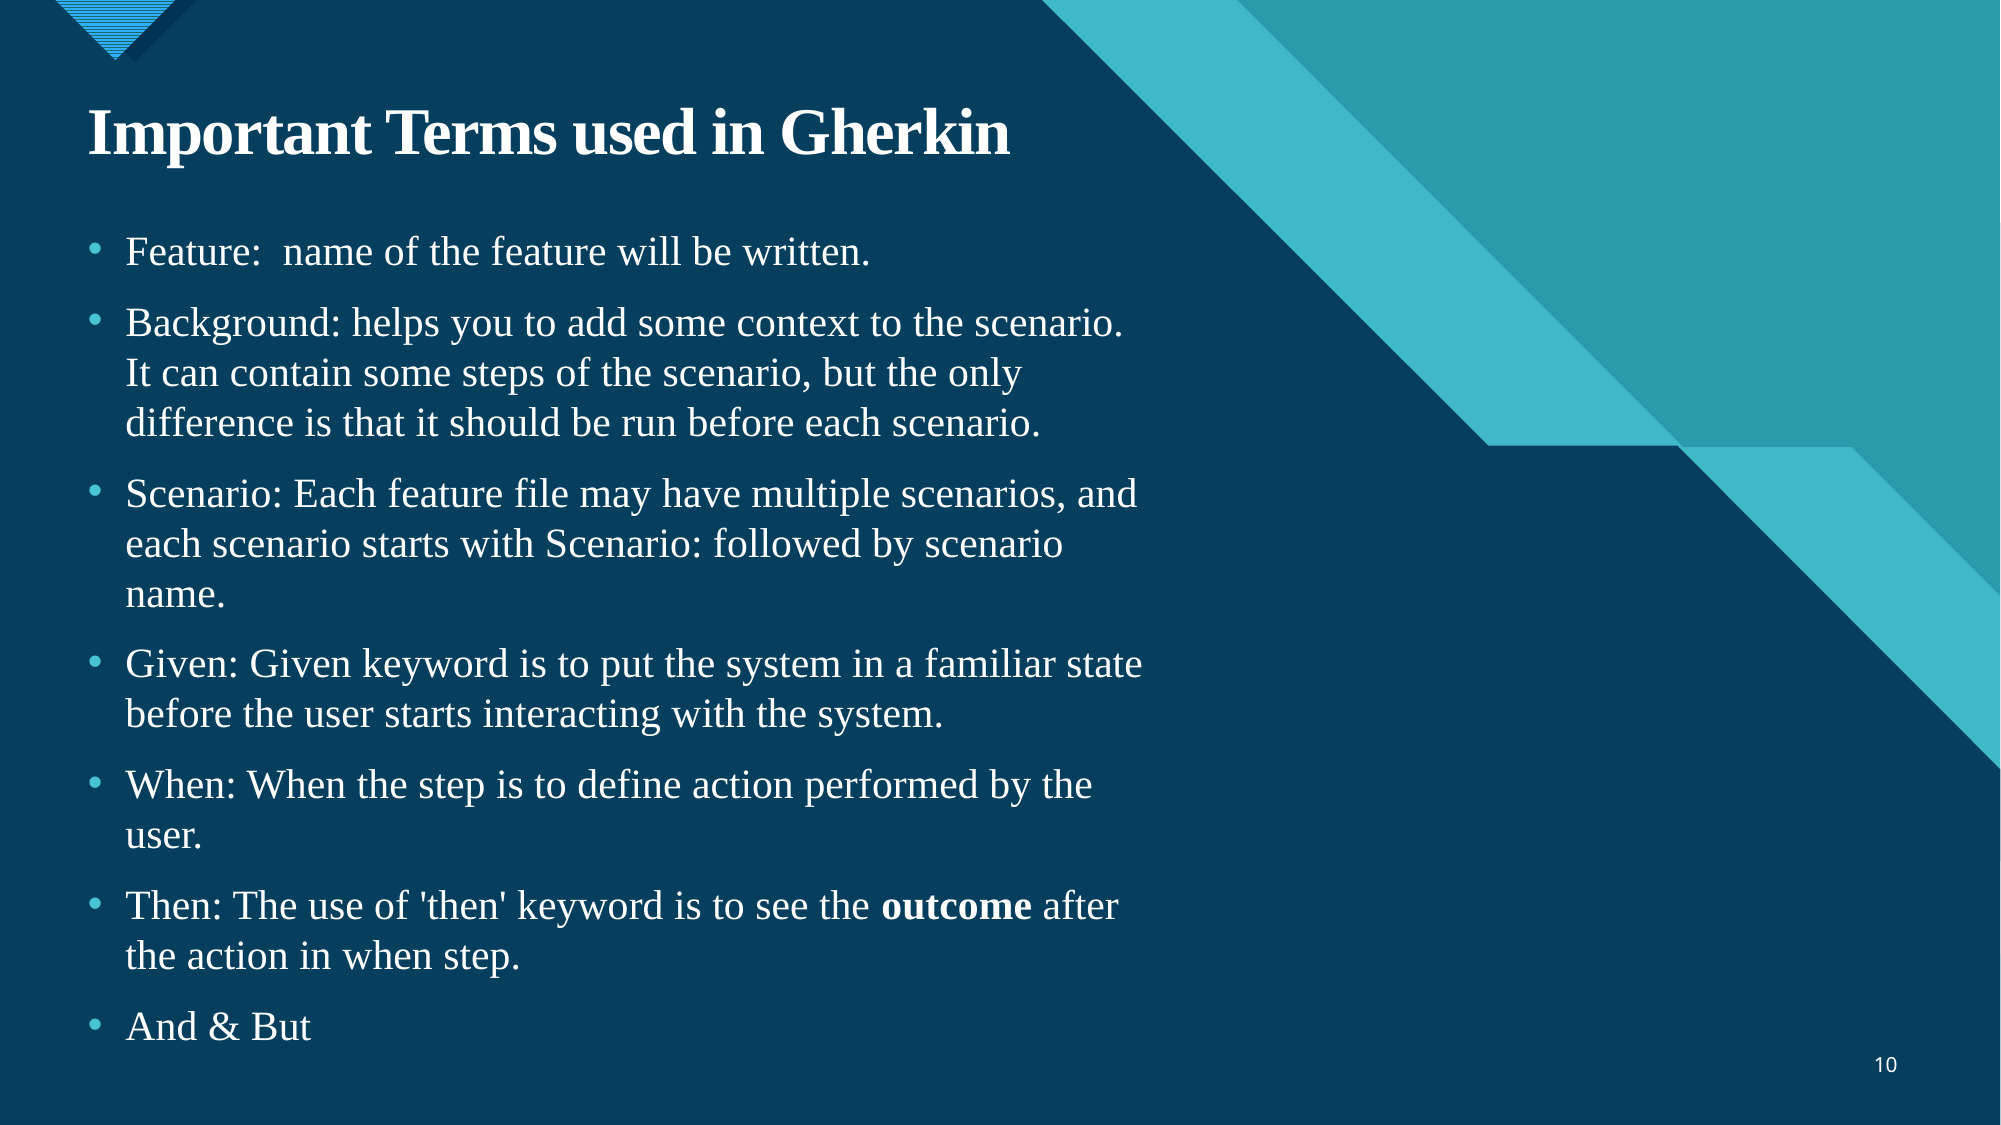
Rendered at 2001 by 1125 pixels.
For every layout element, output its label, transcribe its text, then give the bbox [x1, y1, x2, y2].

slide_number 10 [1845, 1035, 1913, 1096]
list Feature: name of the feature will be written. Background: helps you to add some context to the scenario. It can contain some steps of the scenario, but the only difference is that it should be run before each scenario. Scenario: Each feature file may have multiple scenarios, and each scenario starts with Scenario: followed by scenario name. Given: Given keyword is to put the system in a familiar state before the user starts interacting with the system. When: When the step is to define action performed by the user. Then: The use of 'then' keyword is to see the outcome after the action in when step. And & But [72, 216, 1175, 1081]
title Important Terms used in Gherkin [72, 89, 1913, 177]
